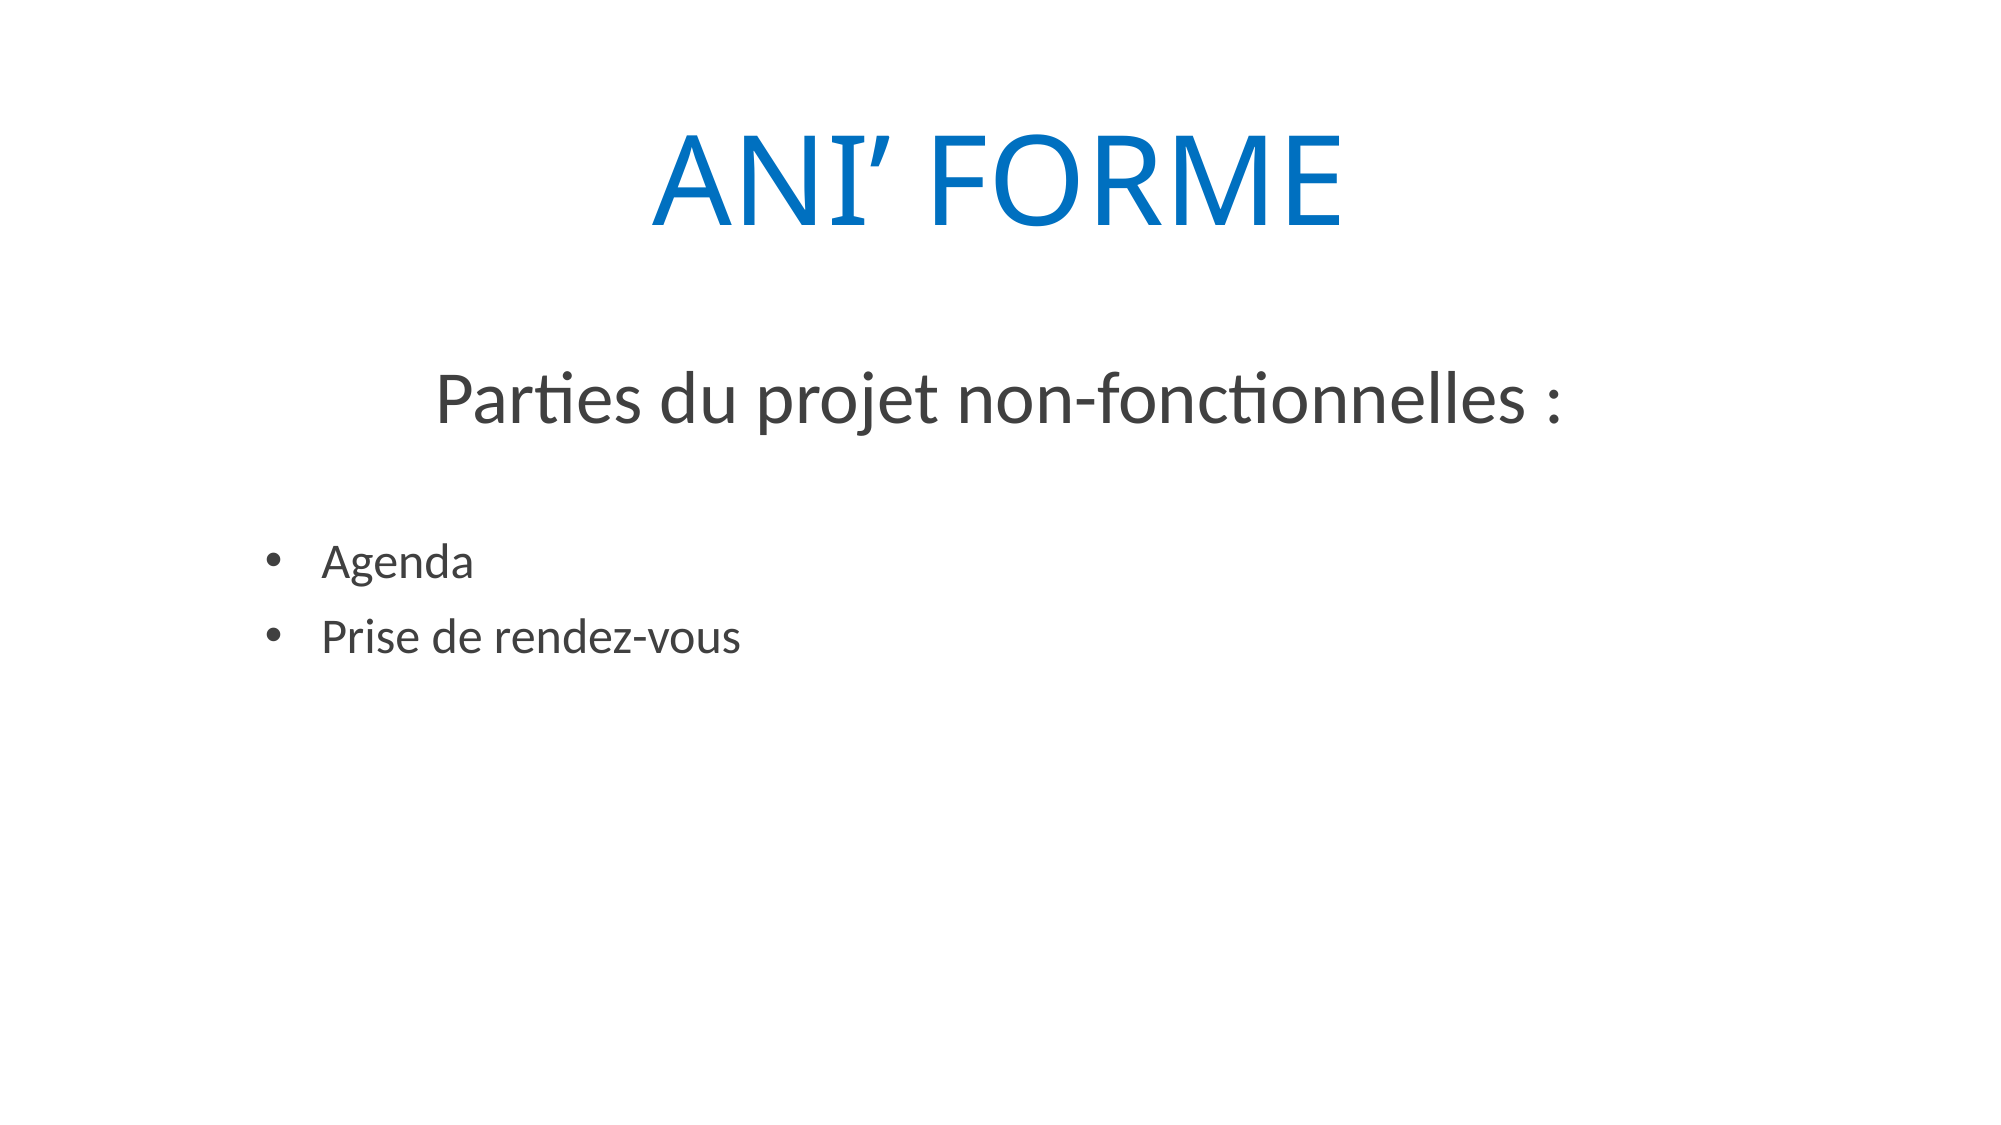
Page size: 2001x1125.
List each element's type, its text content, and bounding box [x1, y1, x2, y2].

subtitle Parties du projet non-fonctionnelles : Agenda Prise de rendez-vous [249, 350, 1750, 818]
title Ani’ Forme [249, 93, 1750, 261]
